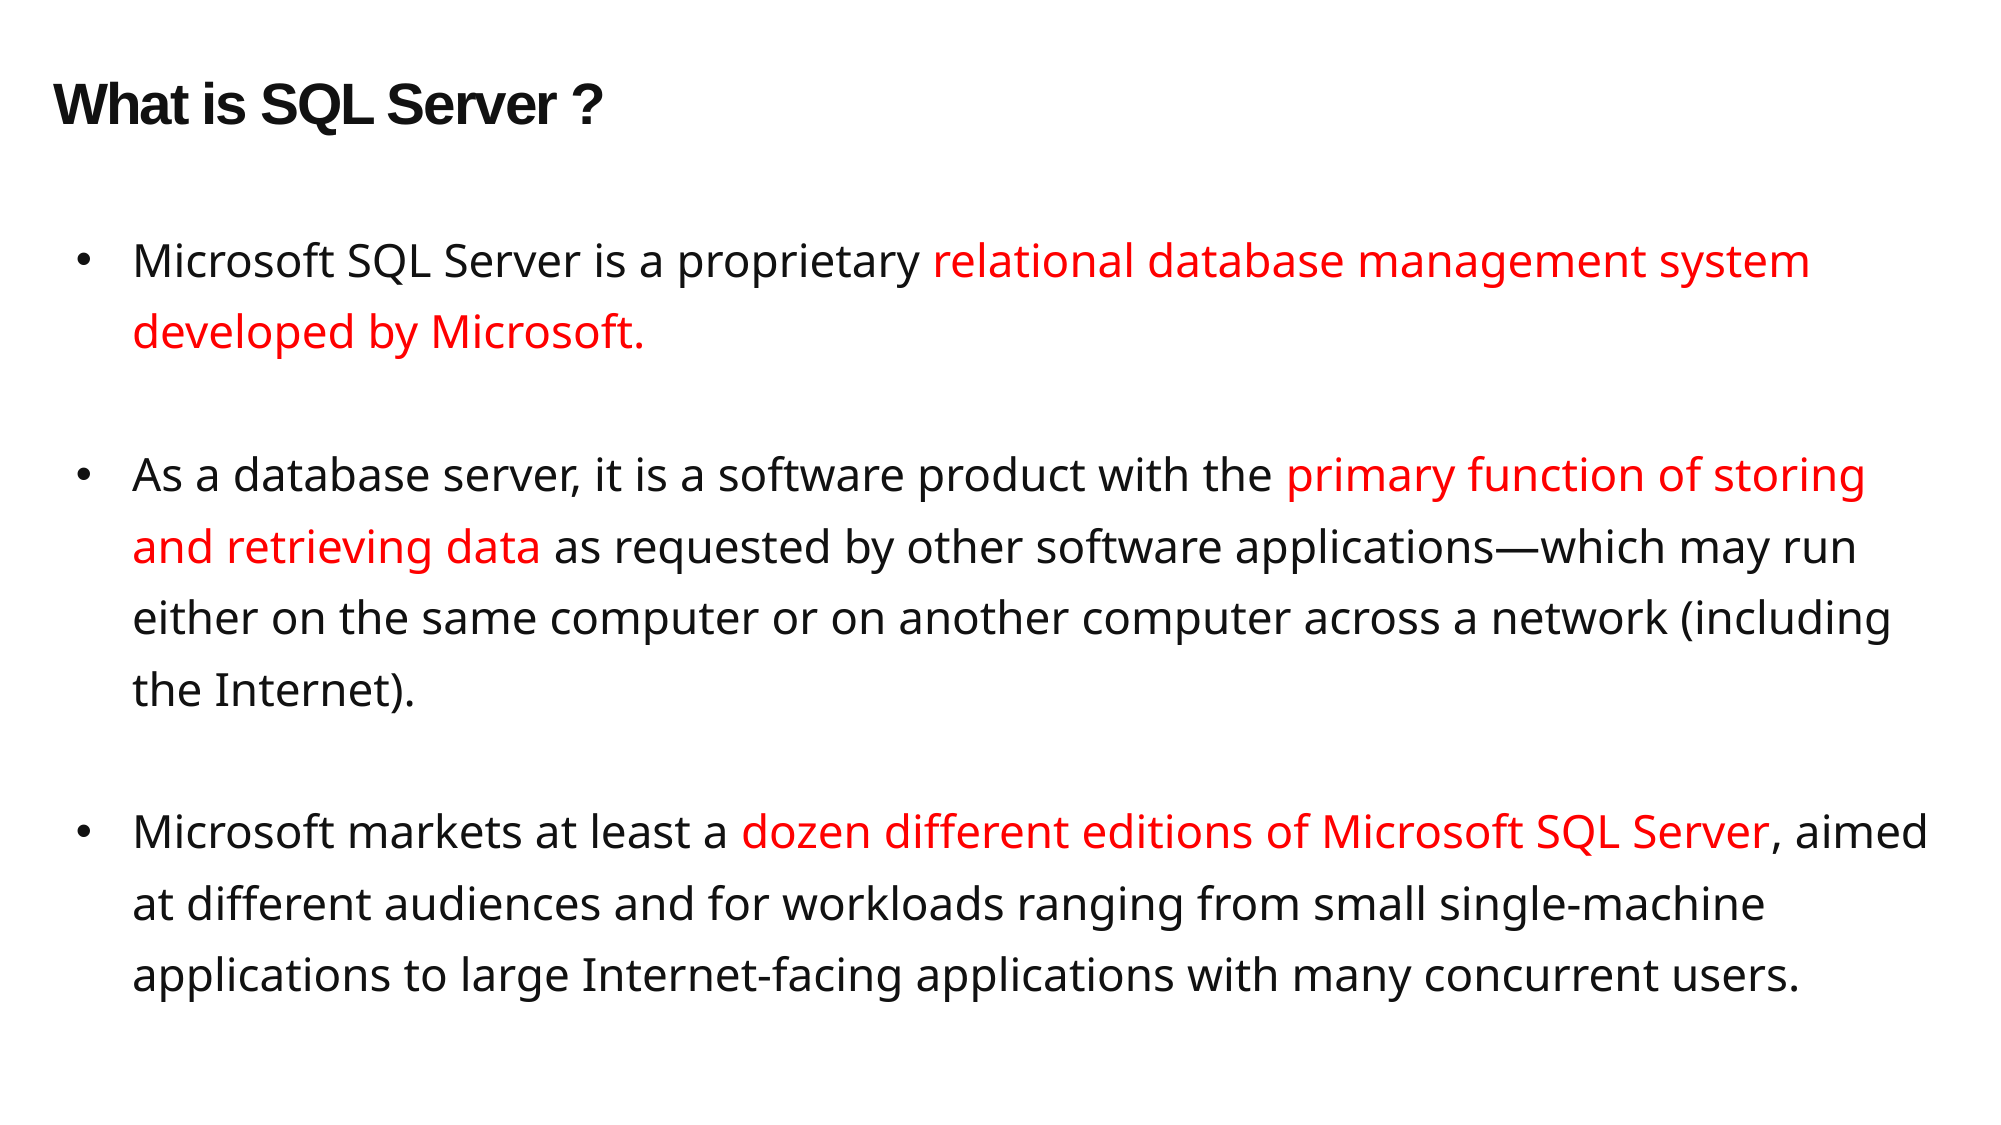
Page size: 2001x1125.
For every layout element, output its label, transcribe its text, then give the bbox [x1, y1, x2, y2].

text_box Microsoft SQL Server is a proprietary relational database management system developed by Microsoft. As a database server, it is a software product with the primary function of storing and retrieving data as requested by other software applications—which may run either on the same computer or on another computer across a network (including the Internet). Microsoft markets at least a dozen different editions of Microsoft SQL Server, aimed at different audiences and for workloads ranging from small single-machine applications to large Internet-facing applications with many concurrent users. [75, 214, 1947, 1002]
text_box What is SQL Server ? [53, 0, 875, 215]
